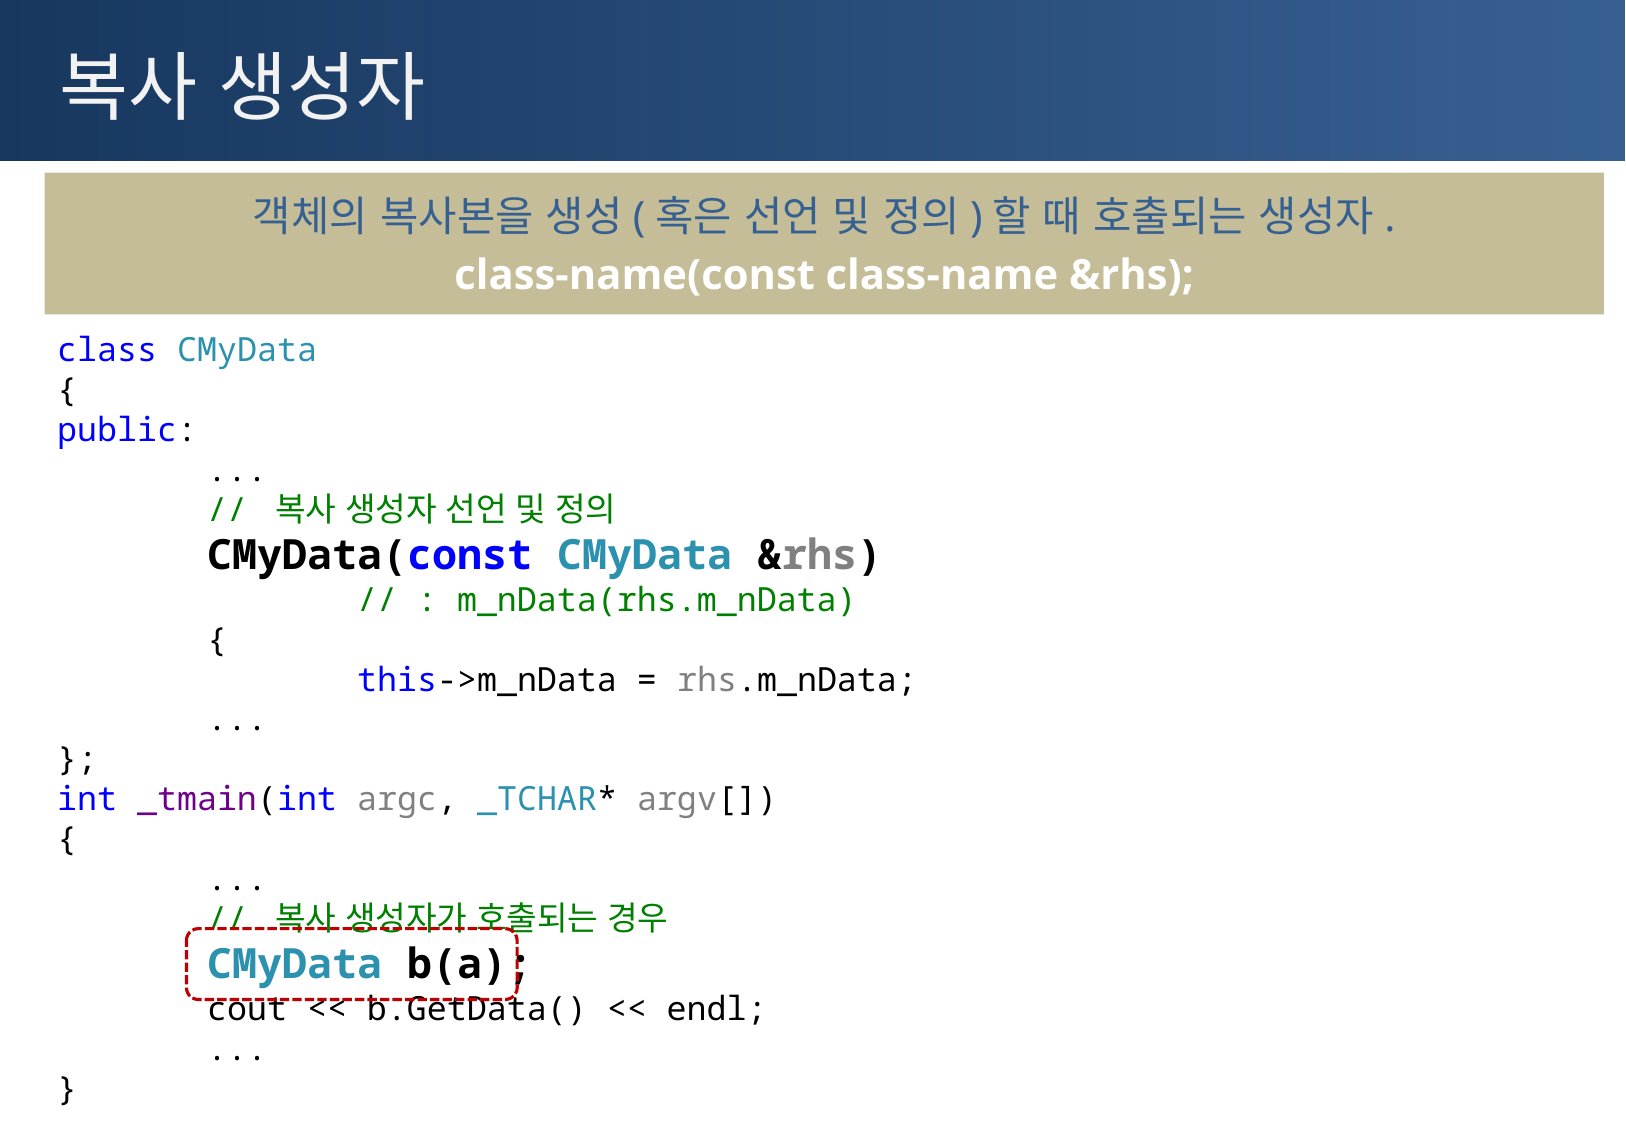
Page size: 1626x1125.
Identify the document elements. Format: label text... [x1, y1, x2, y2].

title 복사 생성자 [44, 19, 1604, 149]
text_box [184, 926, 520, 1002]
text_box class CMyData { public: ... // 복사 생성자 선언 및 정의 CMyData(const CMyData &rhs) // : m_nData(rhs.m_nData) { this->m_nData = rhs.m_nData; ... }; int _tmain(int argc, _TCHAR* argv[]) { ... // 복사 생성자가 호출되는 경우 CMyData b(a); cout << b.GetData() << endl; ... } [42, 320, 1297, 1115]
list 객체의 복사본을 생성(혹은 선언 및 정의)할 때 호출되는 생성자. class-name(const class-name &rhs); [44, 172, 1604, 315]
